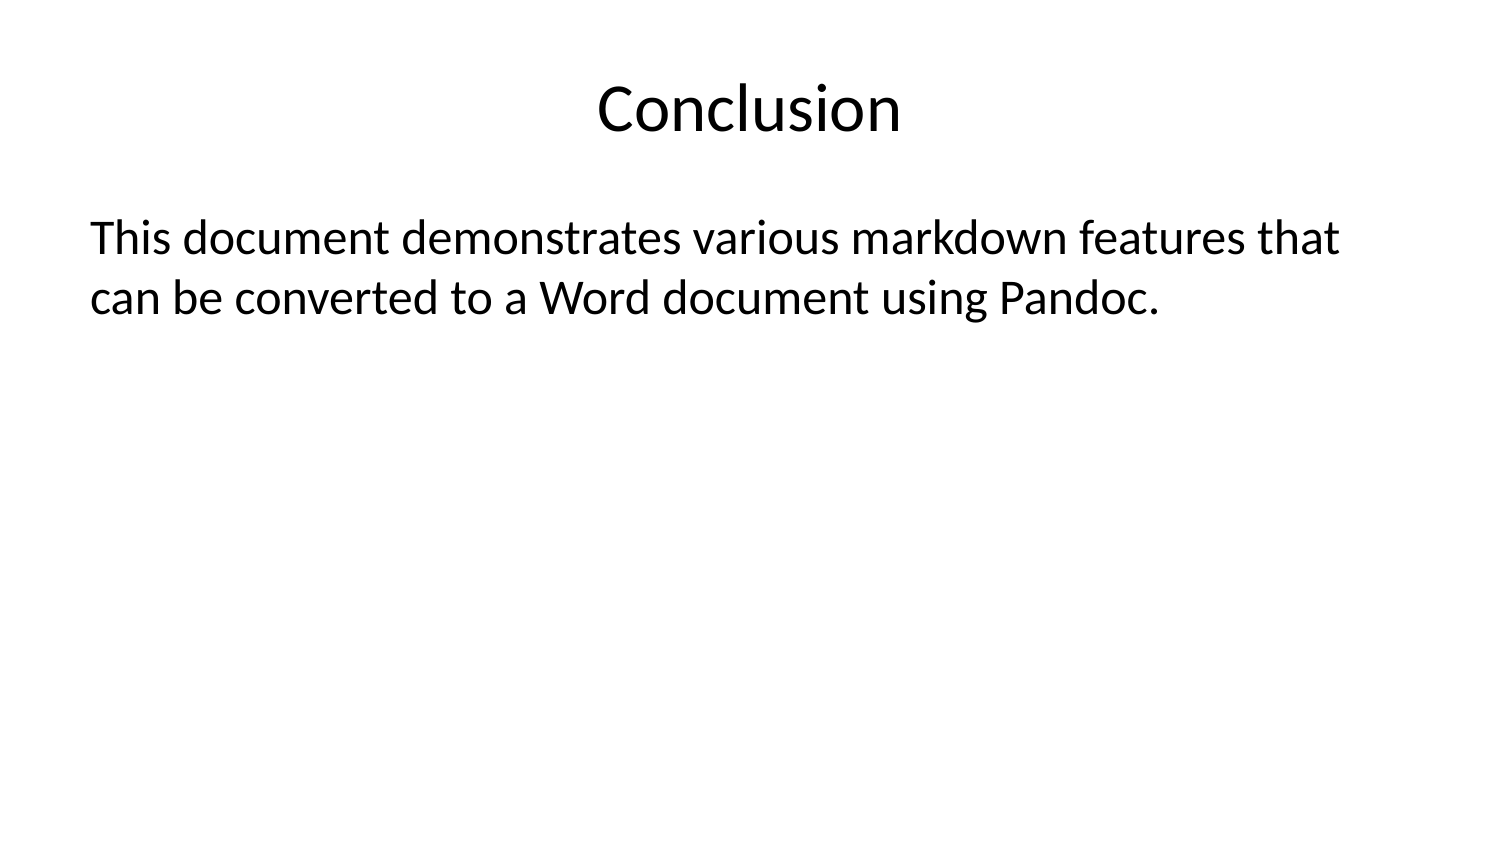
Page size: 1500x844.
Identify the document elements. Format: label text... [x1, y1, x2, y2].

list This document demonstrates various markdown features that can be converted to a Word document using Pandoc. [75, 196, 1425, 754]
title Conclusion [75, 33, 1425, 175]
